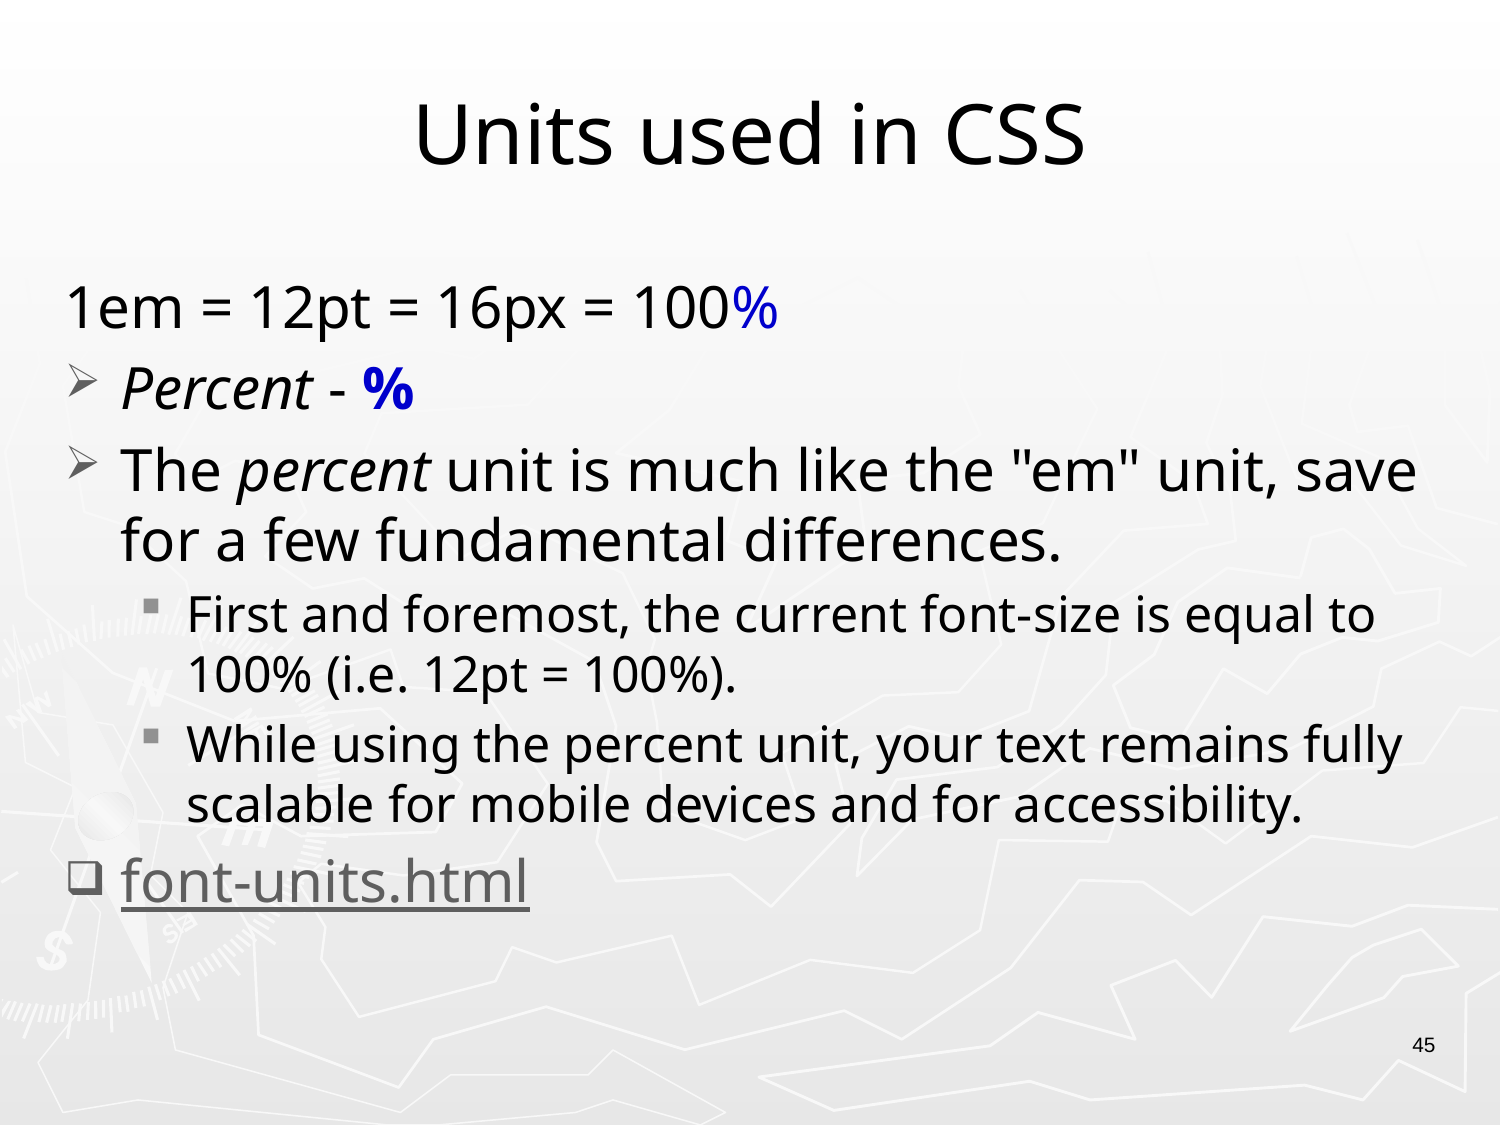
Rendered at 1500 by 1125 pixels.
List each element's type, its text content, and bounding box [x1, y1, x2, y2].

title Units used in CSS [49, 37, 1451, 225]
list 1em = 12pt = 16px = 100% Percent - % The percent unit is much like the "em" unit, save for a few fundamental differences. First and foremost, the current font-size is equal to 100% (i.e. 12pt = 100%). While using the percent unit, your text remains fully scalable for mobile devices and for accessibility. font-units.html [49, 262, 1451, 1001]
slide_number 45 [1074, 1024, 1451, 1103]
